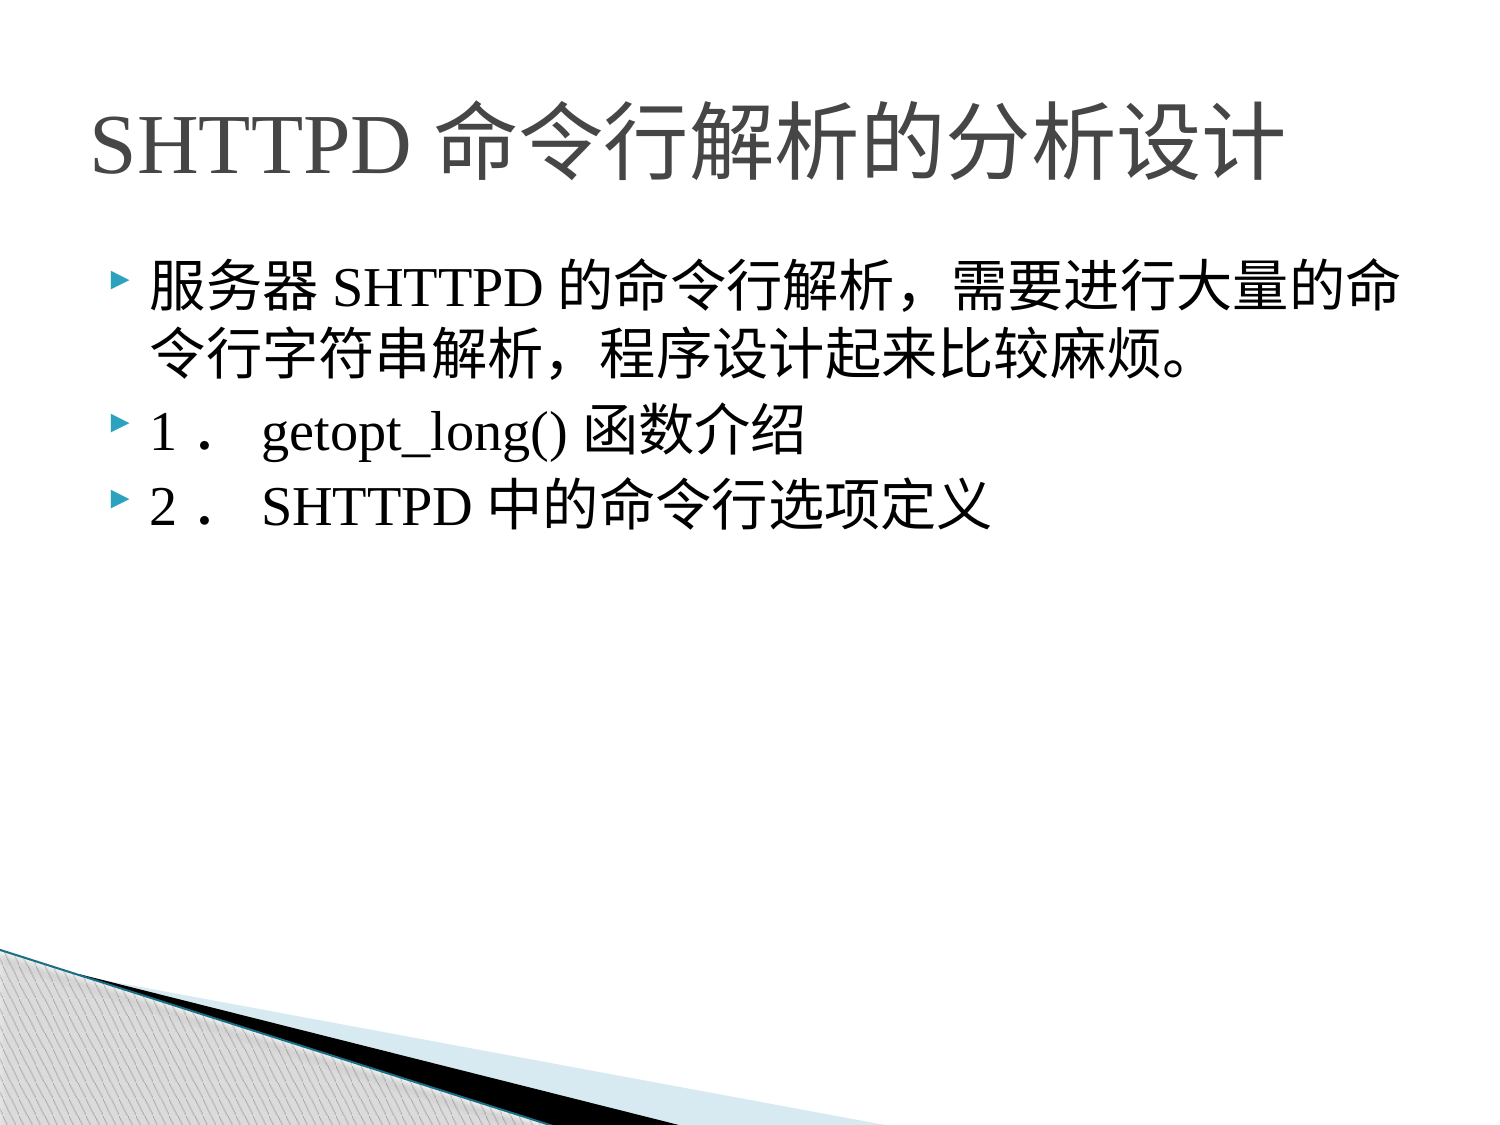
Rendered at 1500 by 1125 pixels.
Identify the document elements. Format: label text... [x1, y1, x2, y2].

title SHTTPD命令行解析的分析设计 [75, 45, 1425, 233]
list 服务器SHTTPD的命令行解析，需要进行大量的命令行字符串解析，程序设计起来比较麻烦。 1．getopt_long()函数介绍 2．SHTTPD中的命令行选项定义 [75, 243, 1425, 986]
